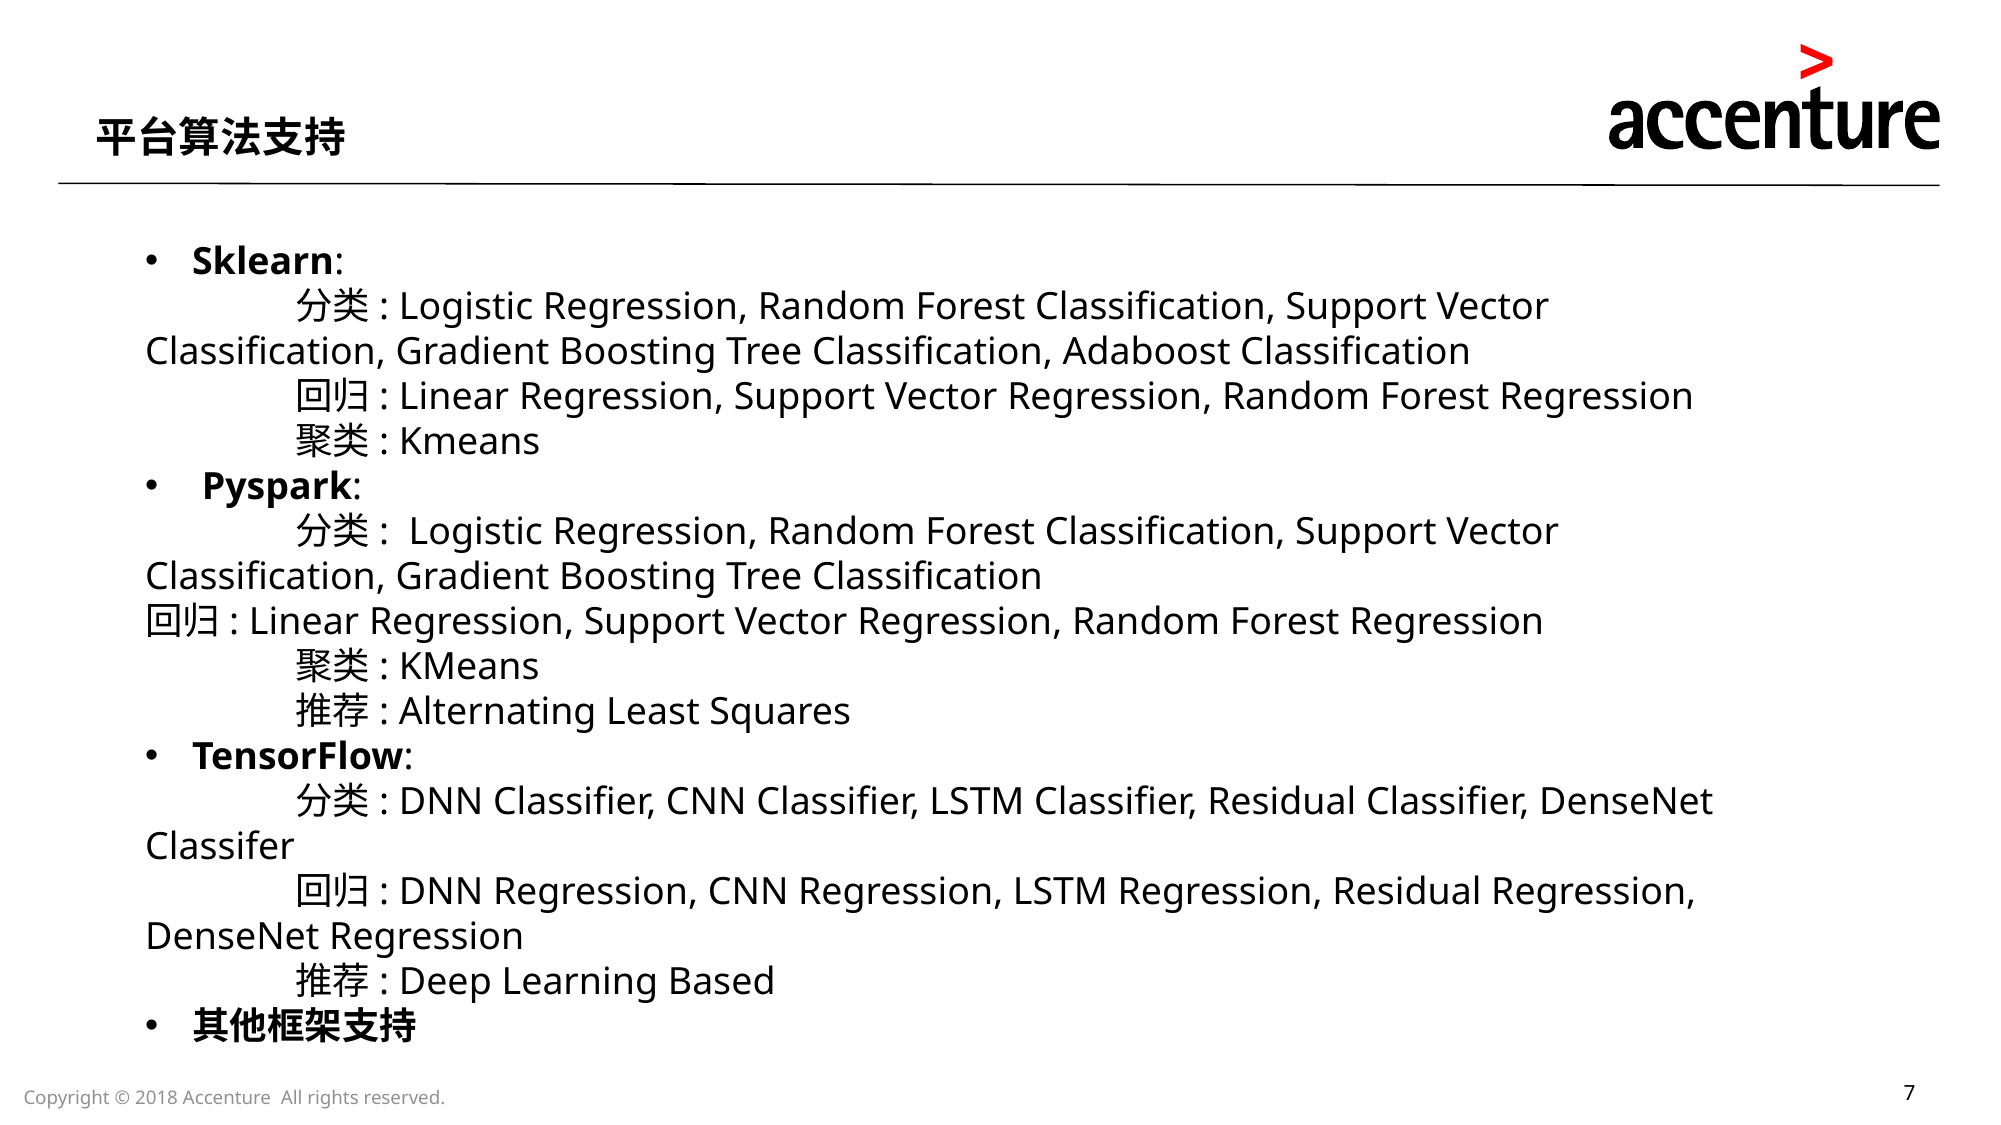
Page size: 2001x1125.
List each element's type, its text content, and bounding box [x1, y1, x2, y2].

text_box 平台算法支持 [80, 103, 362, 169]
text_box Sklearn: 分类: Logistic Regression, Random Forest Classification, Support Vector Classification, Gradient Boosting Tree Classification, Adaboost Classification 回归: Linear Regression, Support Vector Regression, Random Forest Regression 聚类: Kmeans Pyspark: 分类: Logistic Regression, Random Forest Classification, Support Vector Classification, Gradient Boosting Tree Classification 回归: Linear Regression, Support Vector Regression, Random Forest Regression 聚类: KMeans 推荐: Alternating Least Squares TensorFlow: 分类: DNN Classifier, CNN Classifier, LSTM Classifier, Residual Classifier, DenseNet Classifer 回归: DNN Regression, CNN Regression, LSTM Regression, Residual Regression, DenseNet Regression 推荐: Deep Learning Based 其他框架支持 [130, 229, 1806, 1125]
